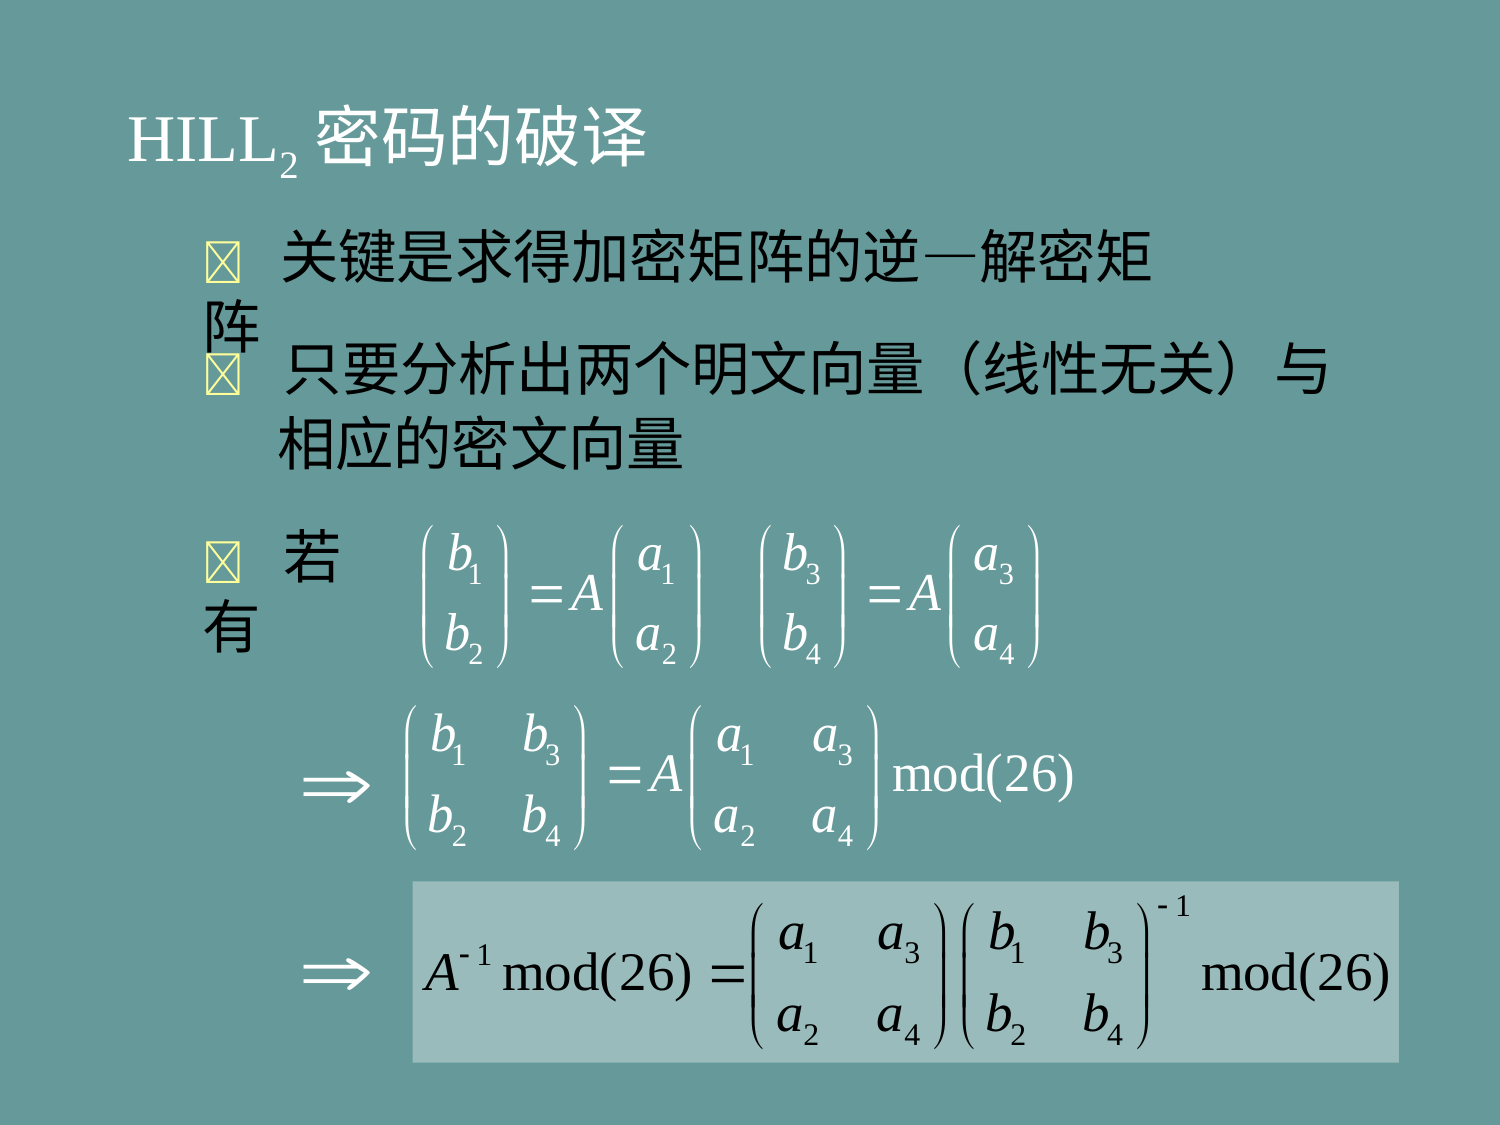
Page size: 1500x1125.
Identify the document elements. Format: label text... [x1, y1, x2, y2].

text_box HILL2密码的破译 [112, 87, 813, 194]
text_box  若有 [187, 512, 410, 668]
text_box  关键是求得加密矩阵的逆—解密矩阵 [187, 212, 1225, 324]
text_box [287, 937, 404, 1013]
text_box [412, 512, 1051, 679]
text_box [287, 749, 390, 826]
text_box  只要分析出两个明文向量（线性无关）与 [187, 324, 1400, 410]
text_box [395, 692, 1084, 861]
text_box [412, 881, 1400, 1063]
text_box 相应的密文向量 [262, 399, 750, 485]
